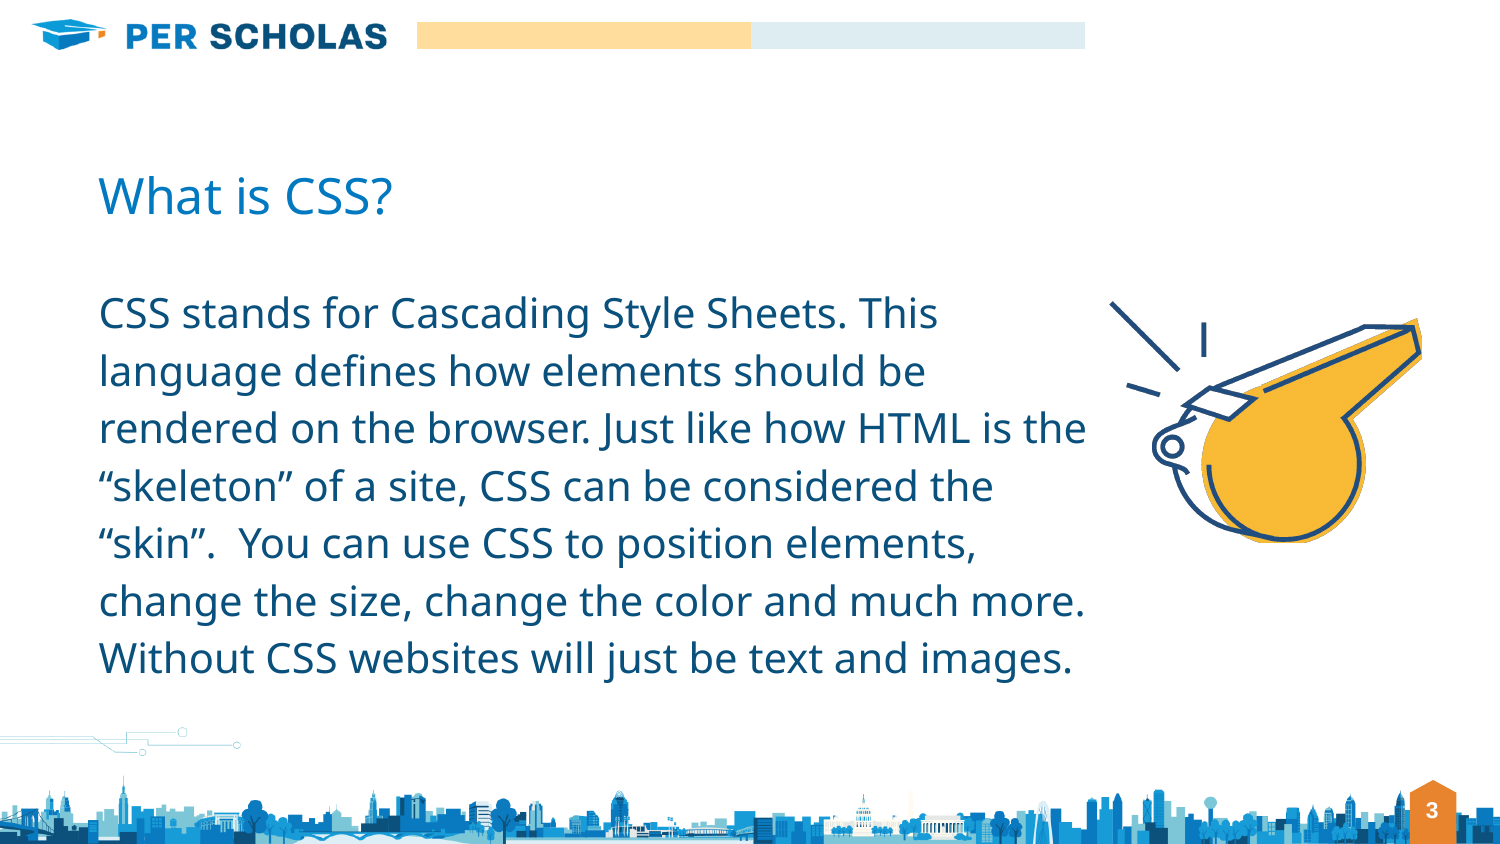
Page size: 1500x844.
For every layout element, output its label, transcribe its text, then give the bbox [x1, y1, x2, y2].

list CSS stands for Cascading Style Sheets. This language defines how elements should be rendered on the browser. Just like how HTML is the “skeleton” of a site, CSS can be considered the “skin”. You can use CSS to position elements, change the size, change the color and much more. Without CSS websites will just be text and images. [83, 264, 1132, 688]
title What is CSS? [83, 162, 1482, 227]
picture [0, 0, 1500, 844]
slide_number ‹#› [1391, 777, 1473, 842]
